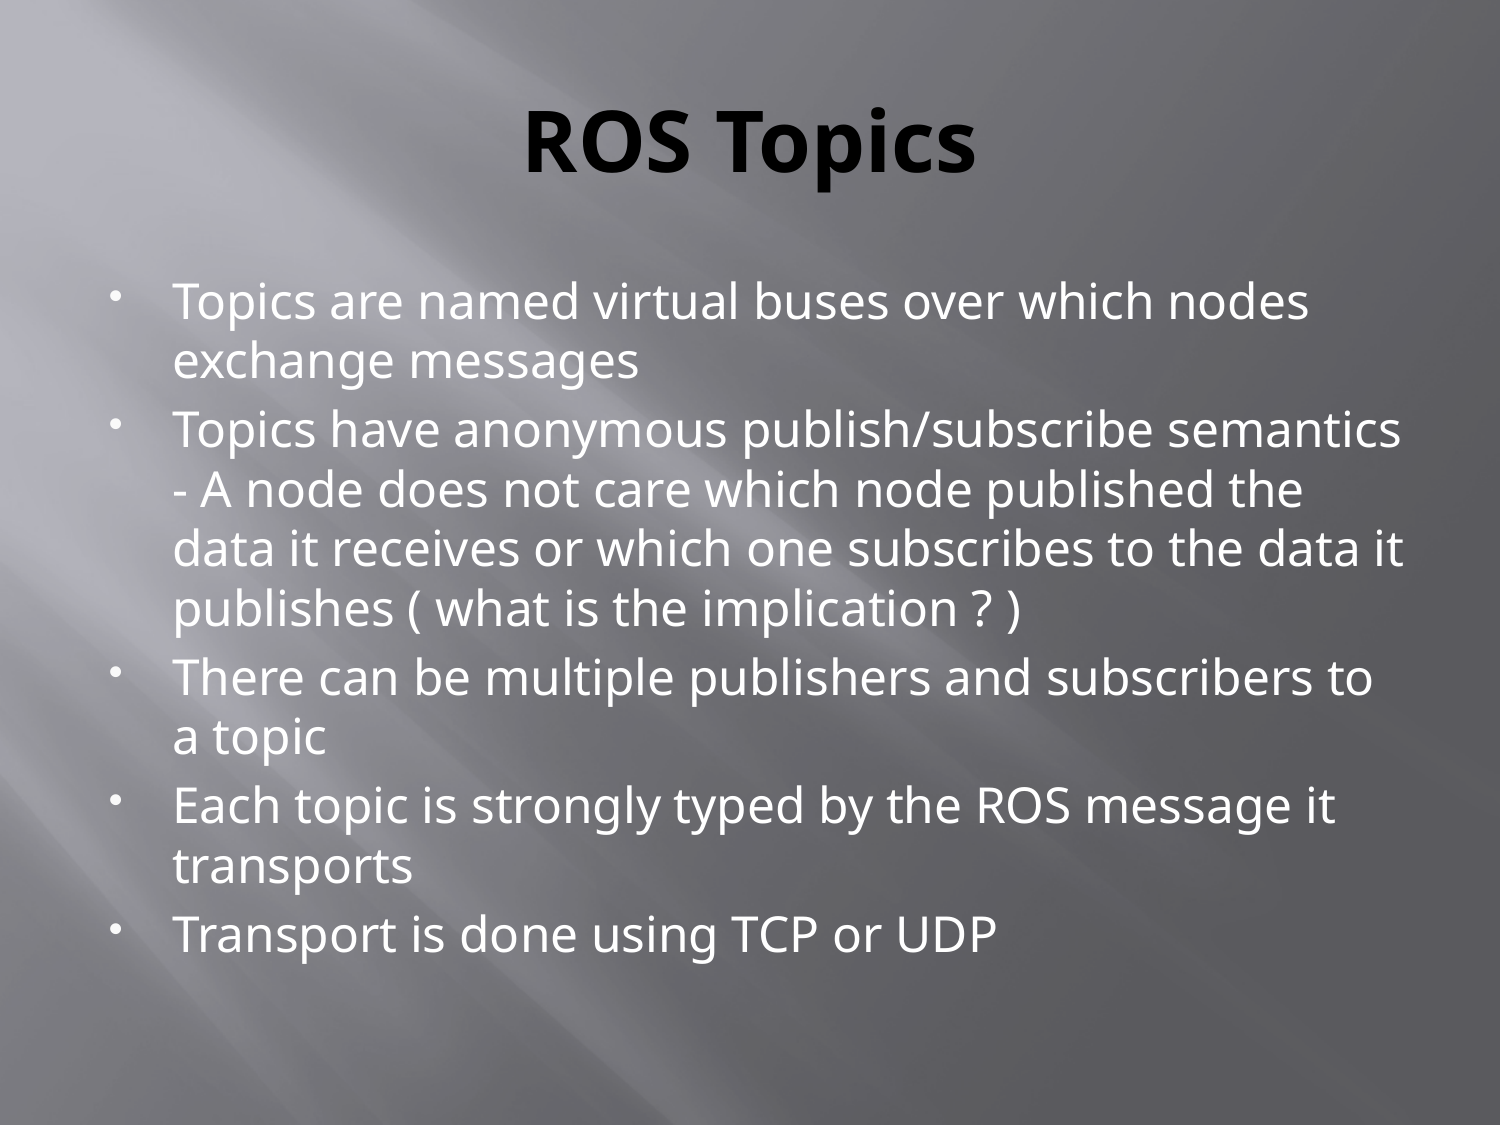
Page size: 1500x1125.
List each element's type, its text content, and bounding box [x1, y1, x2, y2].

list Topics are named virtual buses over which nodes exchange messages Topics have anonymous publish/subscribe semantics - A node does not care which node published the data it receives or which one subscribes to the data it publishes ( what is the implication ? ) There can be multiple publishers and subscribers to a topic Each topic is strongly typed by the ROS message it transports Transport is done using TCP or UDP [75, 262, 1425, 1035]
title ROS Topics [75, 45, 1425, 233]
